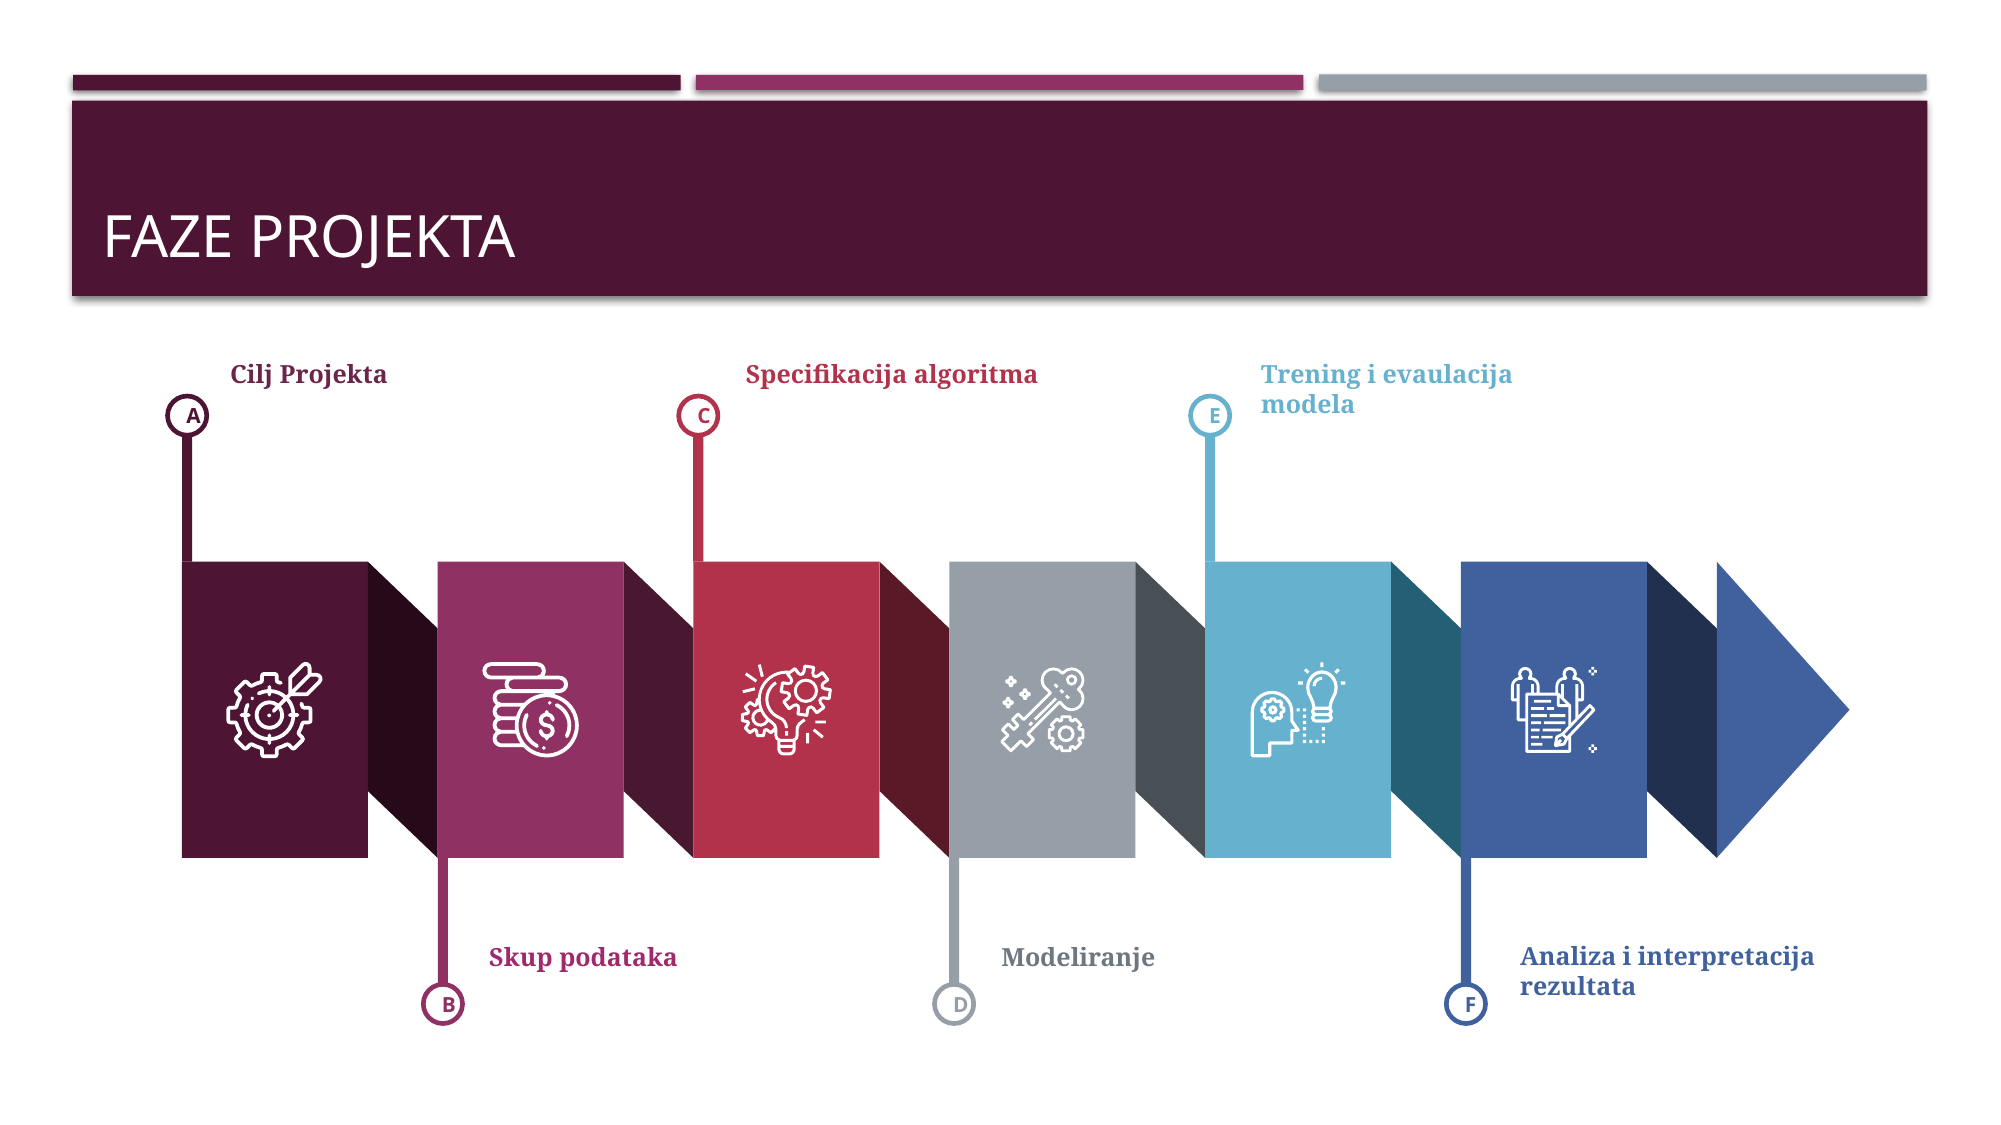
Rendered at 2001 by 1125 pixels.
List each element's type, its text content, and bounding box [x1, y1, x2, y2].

title Faze projekta [86, 110, 1897, 278]
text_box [167, 358, 1851, 1025]
